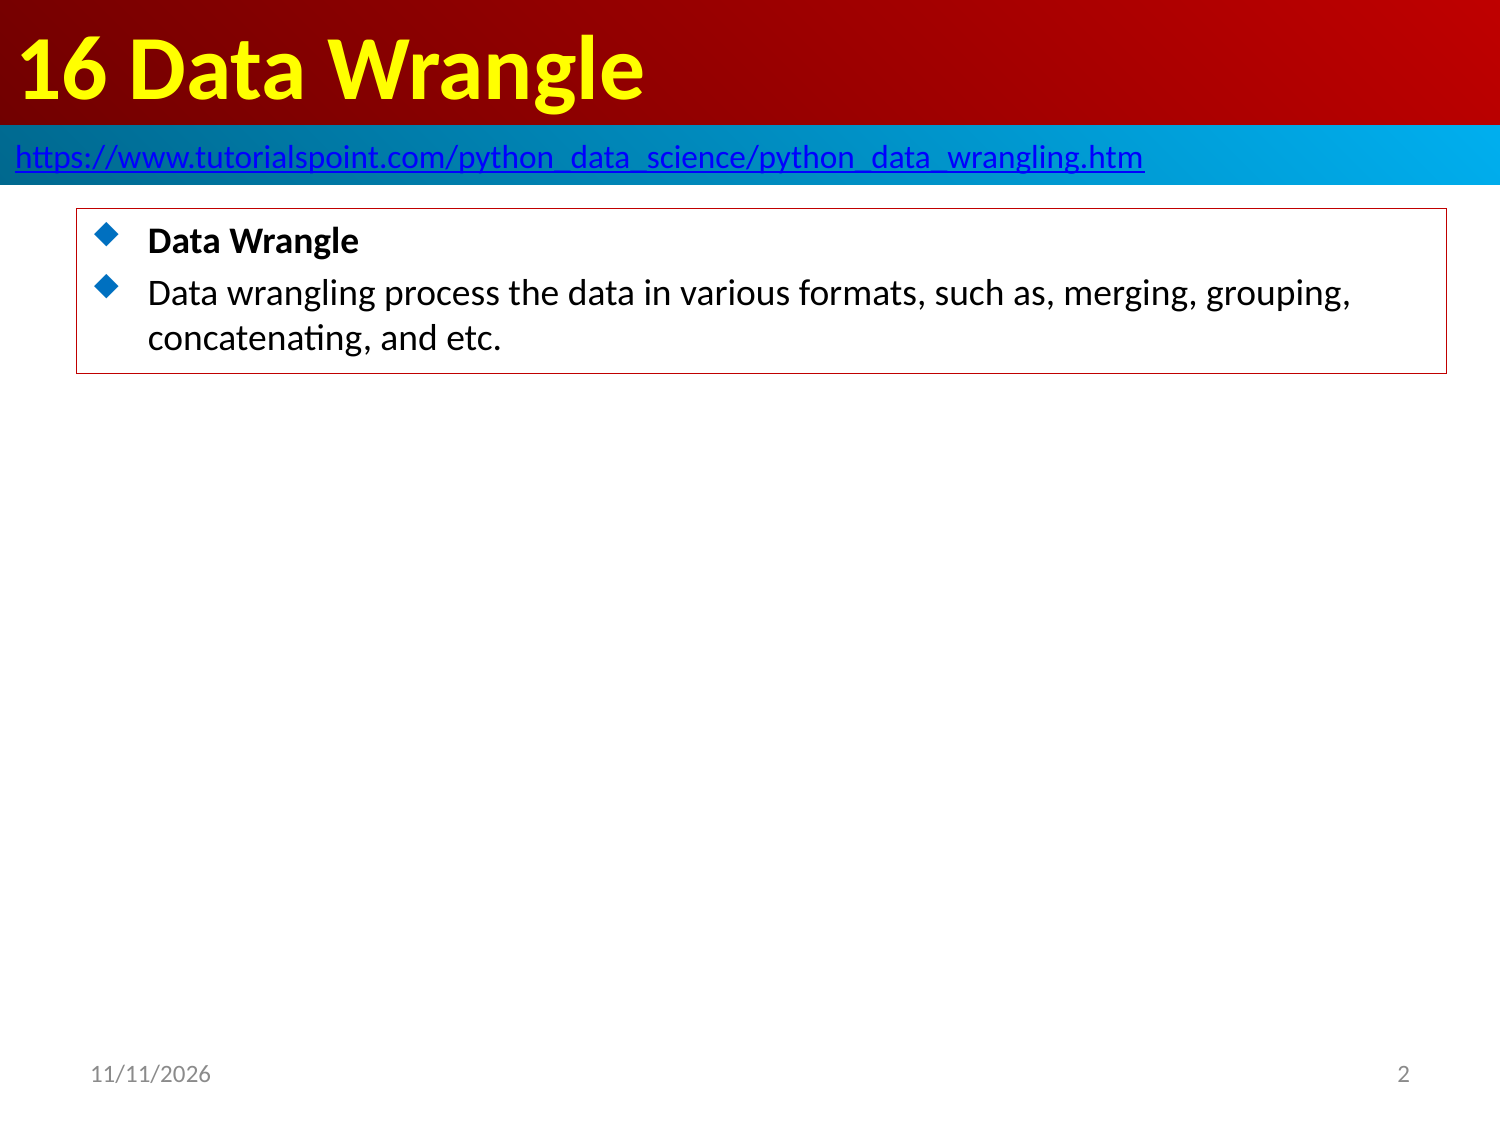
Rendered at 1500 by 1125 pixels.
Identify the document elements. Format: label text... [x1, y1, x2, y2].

title 16 Data Wrangle [0, 0, 1500, 125]
text_box https://www.tutorialspoint.com/python_data_science/python_data_wrangling.htm [0, 125, 1500, 185]
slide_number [75, 1042, 425, 1103]
slide_number 2 [1074, 1042, 1425, 1103]
subtitle Data Wrangle Data wrangling process the data in various formats, such as, merging, grouping, concatenating, and etc. [76, 208, 1447, 374]
